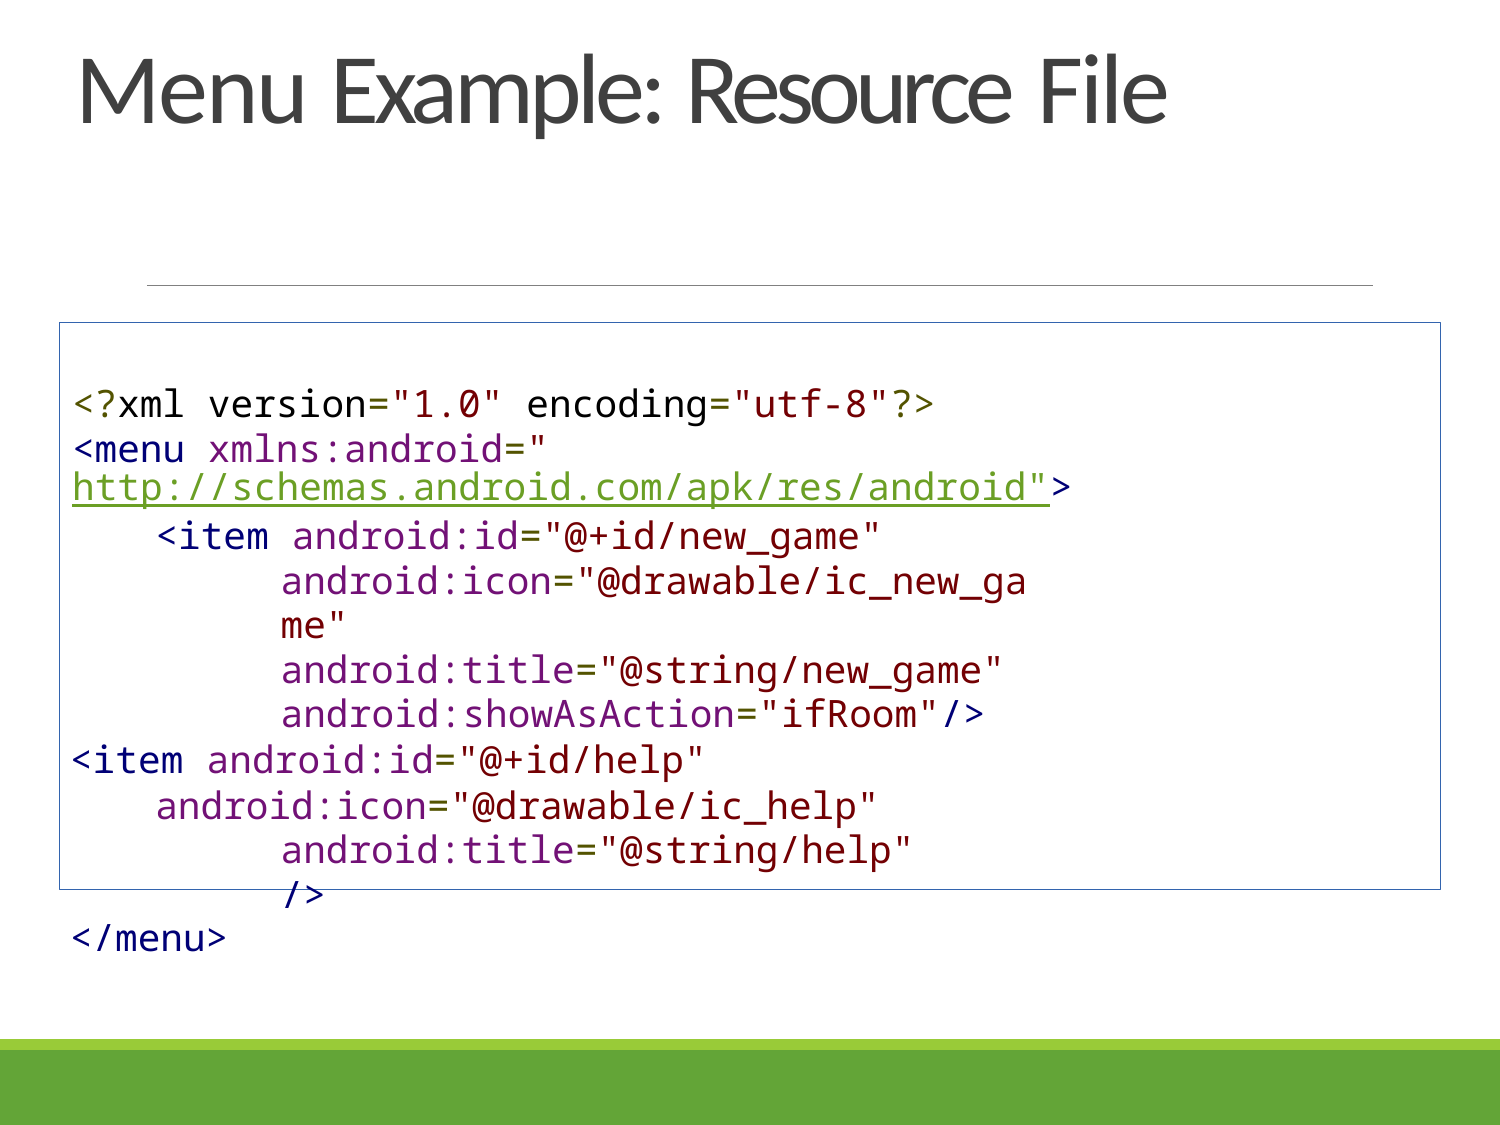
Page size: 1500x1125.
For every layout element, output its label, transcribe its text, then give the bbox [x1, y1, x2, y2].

title Menu Example: Resource File [73, 0, 1430, 145]
text_box [58, 321, 1441, 890]
text_box <?xml version="1.0" encoding="utf-8"?> <menu xmlns:android="http://schemas.android.com/apk/res/android"> <item android:id="@+id/new_game" android:icon="@drawable/ic_new_game" android:title="@string/new_game" android:showAsAction="ifRoom"/> <item android:id="@+id/help" android:icon="@drawable/ic_help" android:title="@string/help" /> </menu> [70, 380, 1430, 959]
